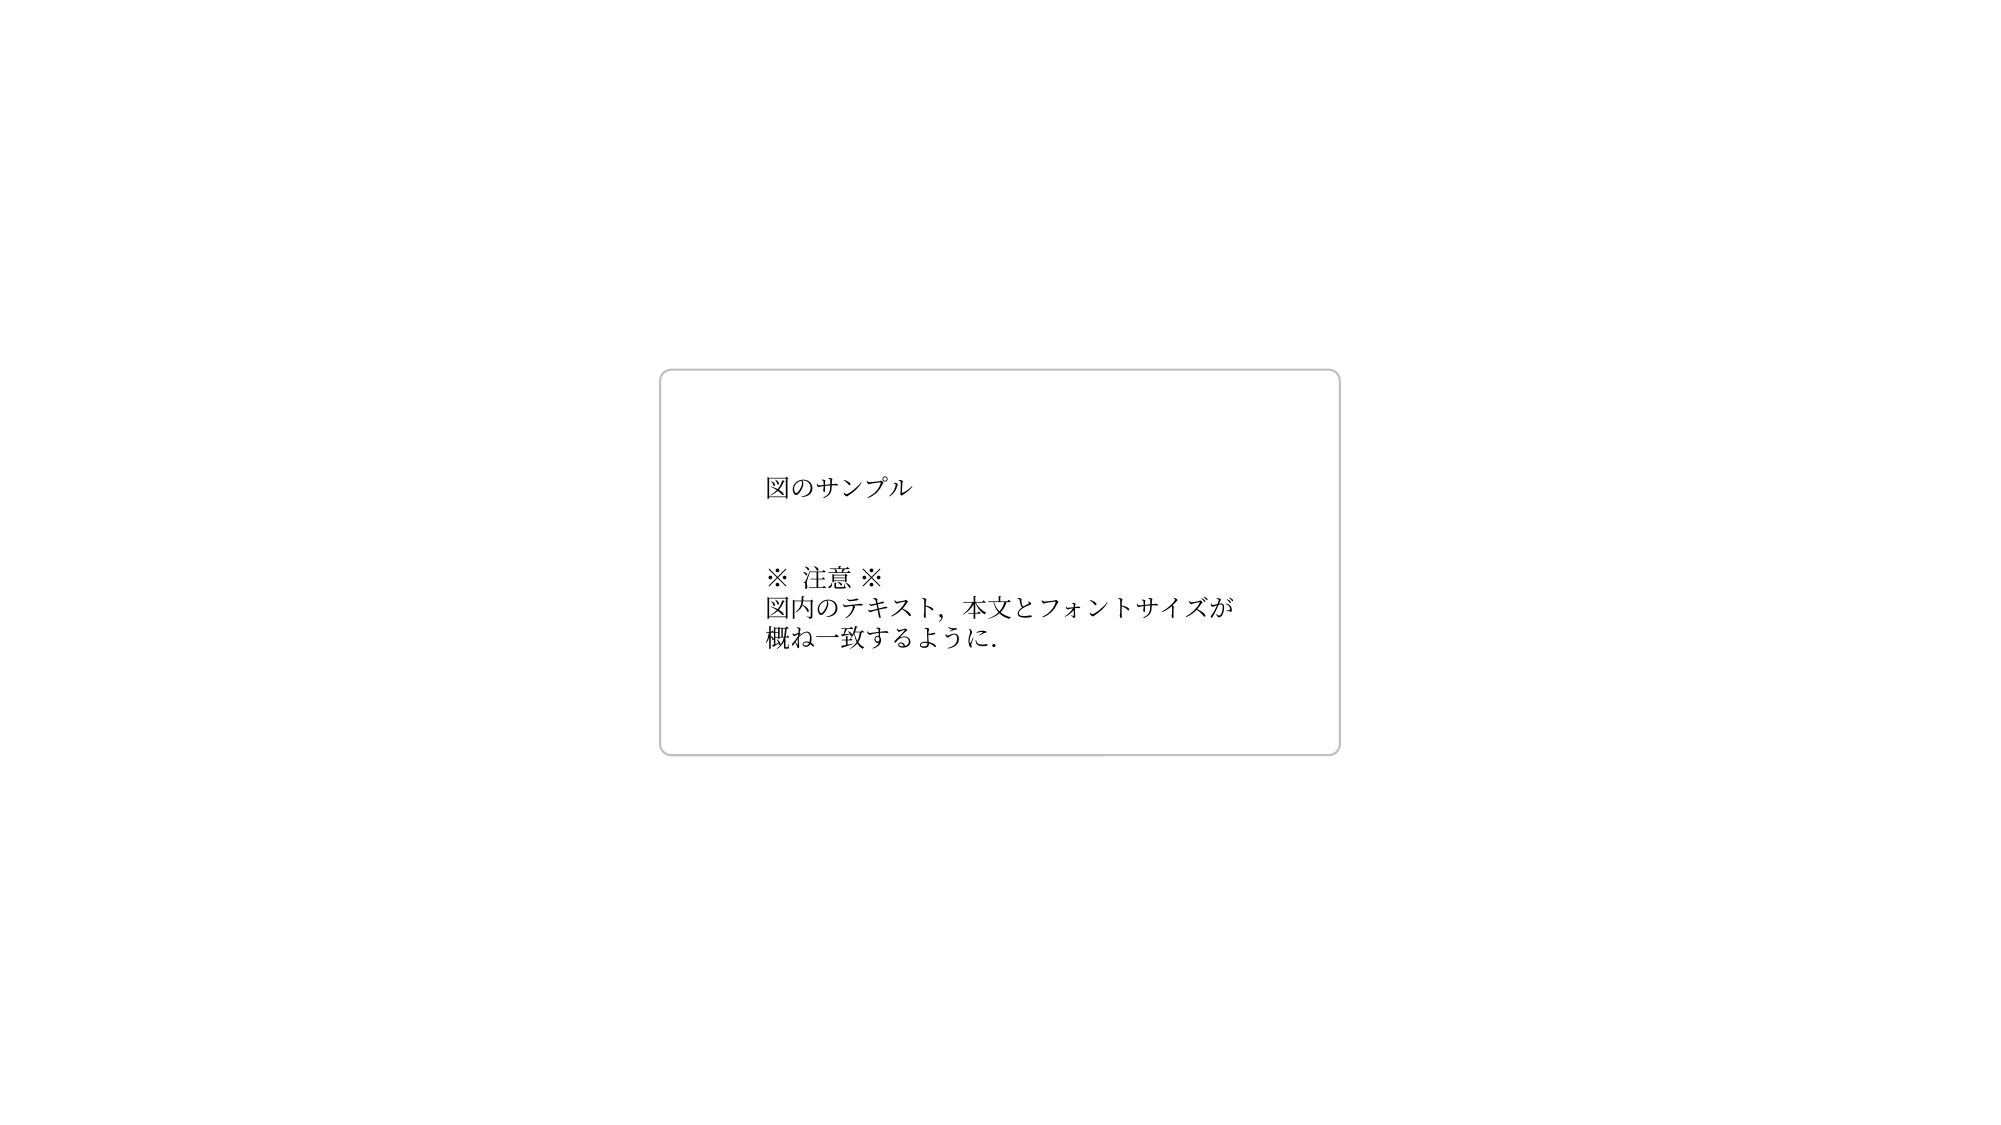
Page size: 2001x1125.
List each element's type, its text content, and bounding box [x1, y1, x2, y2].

text_box 図のサンプル ※ 注意 ※ 図内のテキスト，本文とフォントサイズが 概ね一致するように． [659, 368, 1341, 757]
